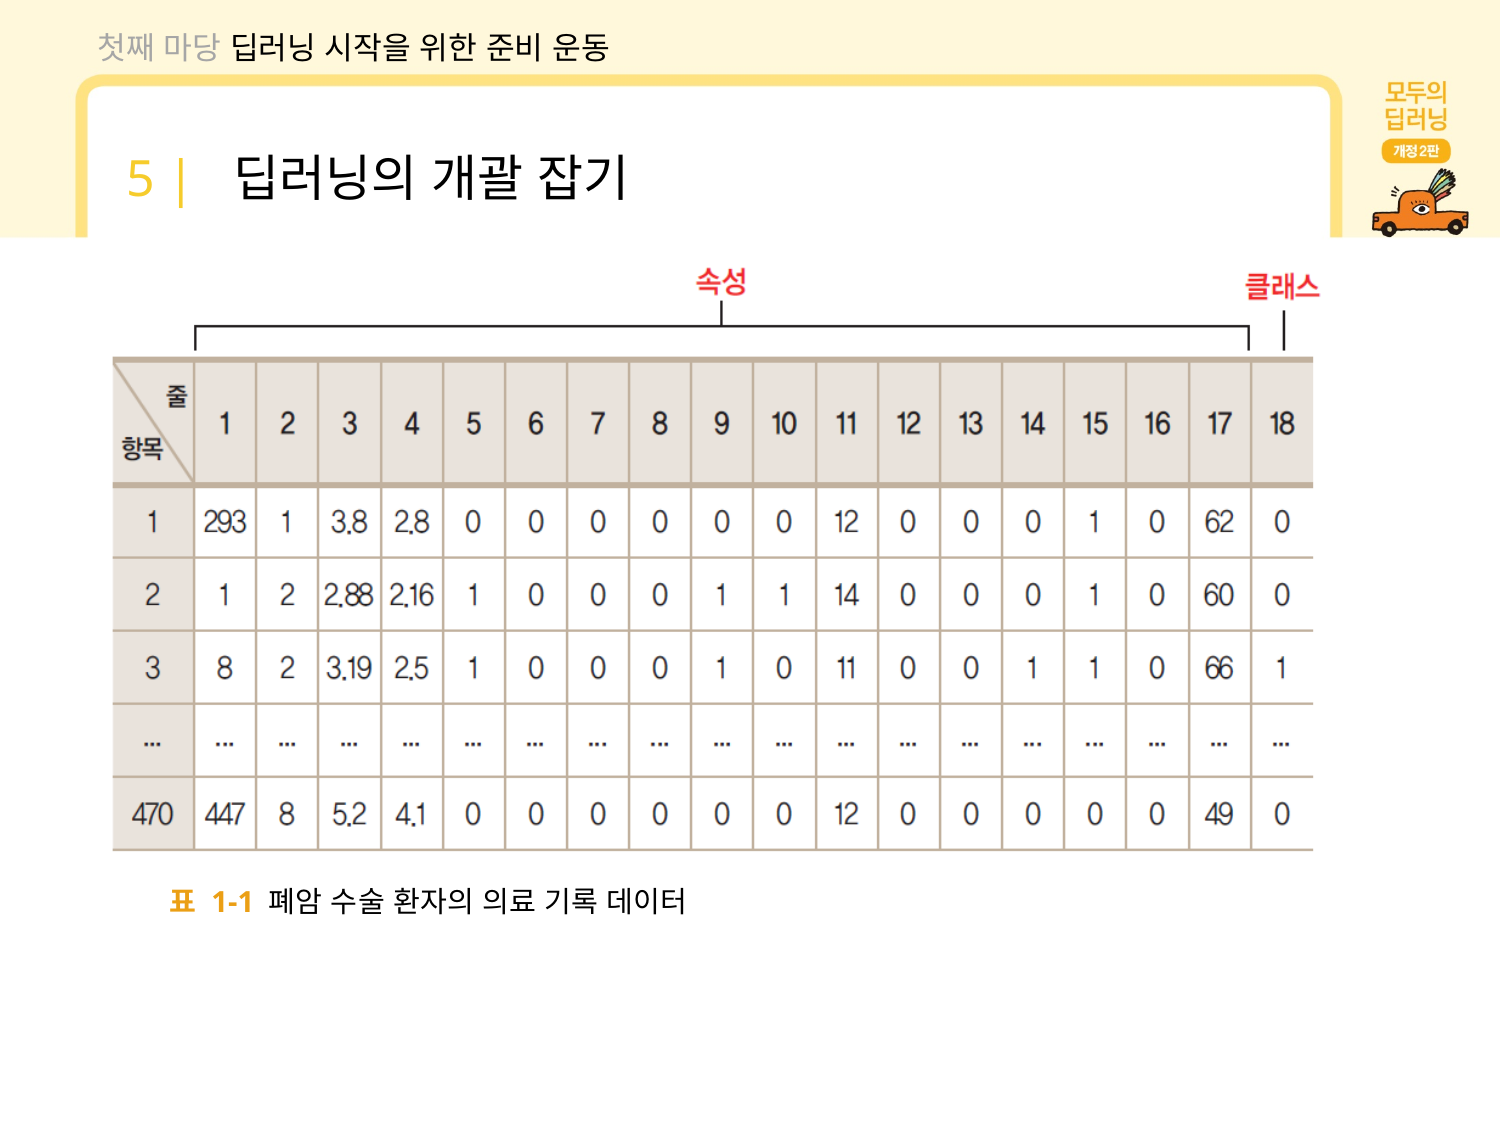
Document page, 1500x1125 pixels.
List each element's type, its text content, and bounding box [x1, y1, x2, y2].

text_box [82, 251, 1402, 334]
text_box 5 | 딥러닝의 개괄 잡기 [111, 99, 1309, 214]
text_box 첫째 마당 딥러닝 시작을 위한 준비 운동 [82, 0, 1133, 74]
picture [0, 0, 1500, 1125]
text_box 표 1-1 폐암 수술 환자의 의료 기록 데이터 [119, 867, 738, 926]
